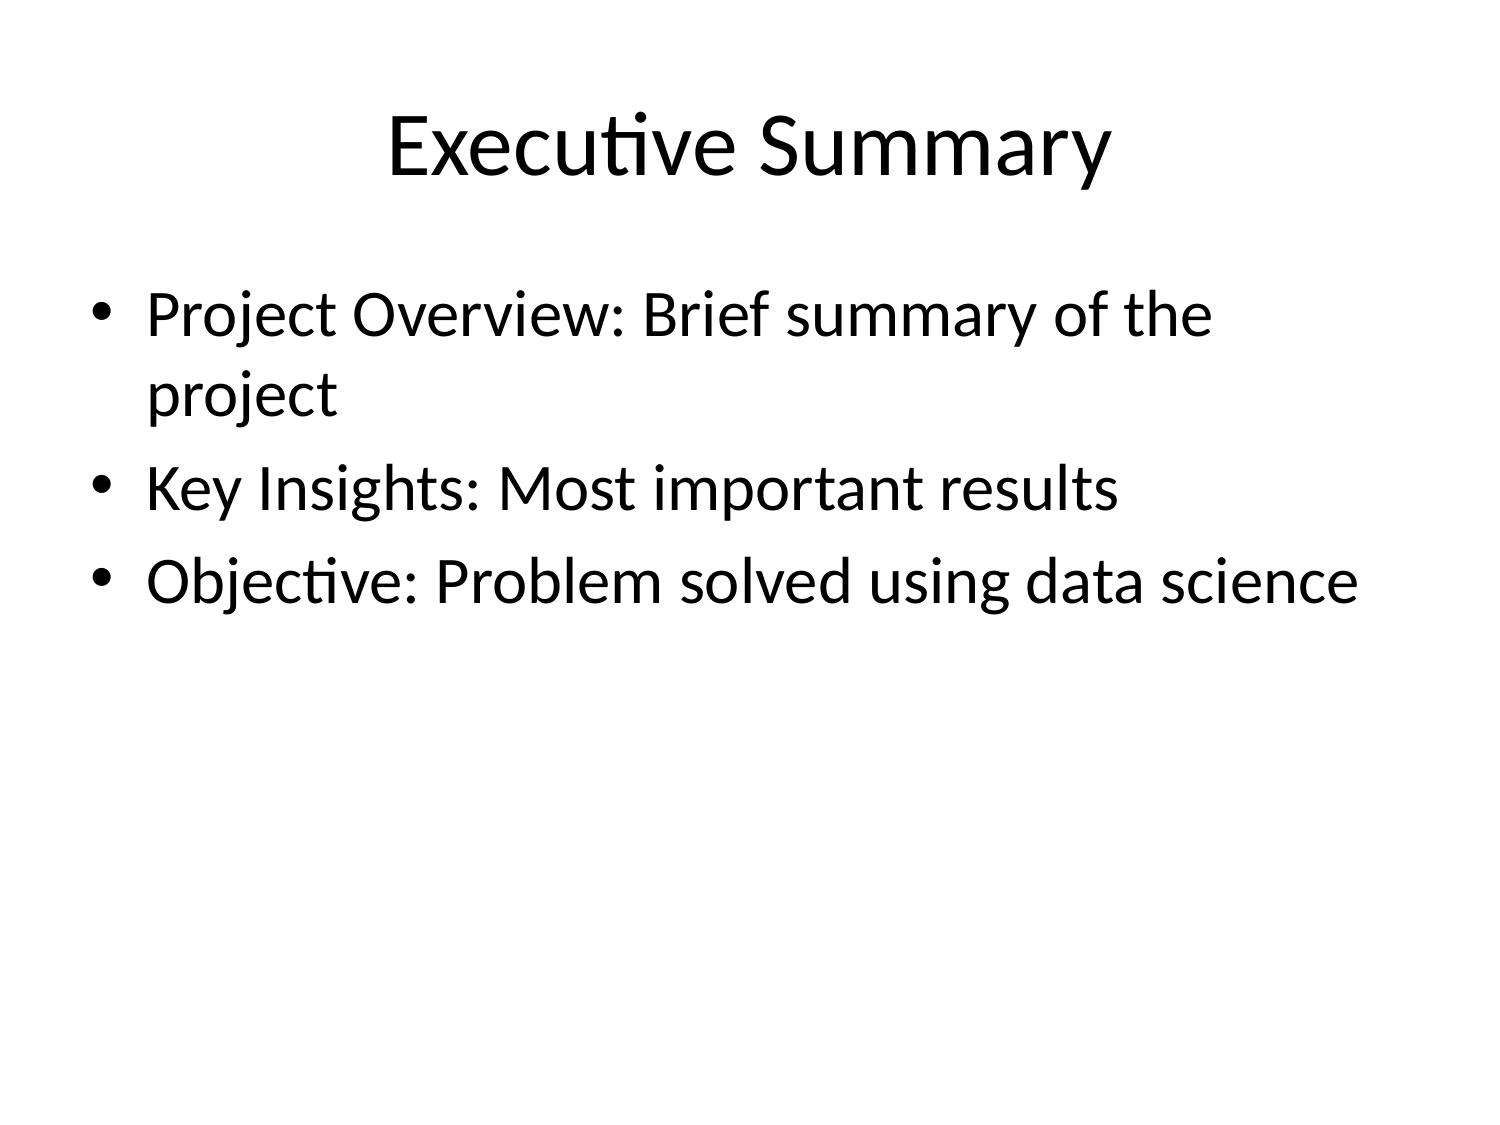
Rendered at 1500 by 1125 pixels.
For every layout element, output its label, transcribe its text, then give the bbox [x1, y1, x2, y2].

list Project Overview: Brief summary of the project Key Insights: Most important results Objective: Problem solved using data science [75, 262, 1425, 1005]
title Executive Summary [75, 45, 1425, 233]
